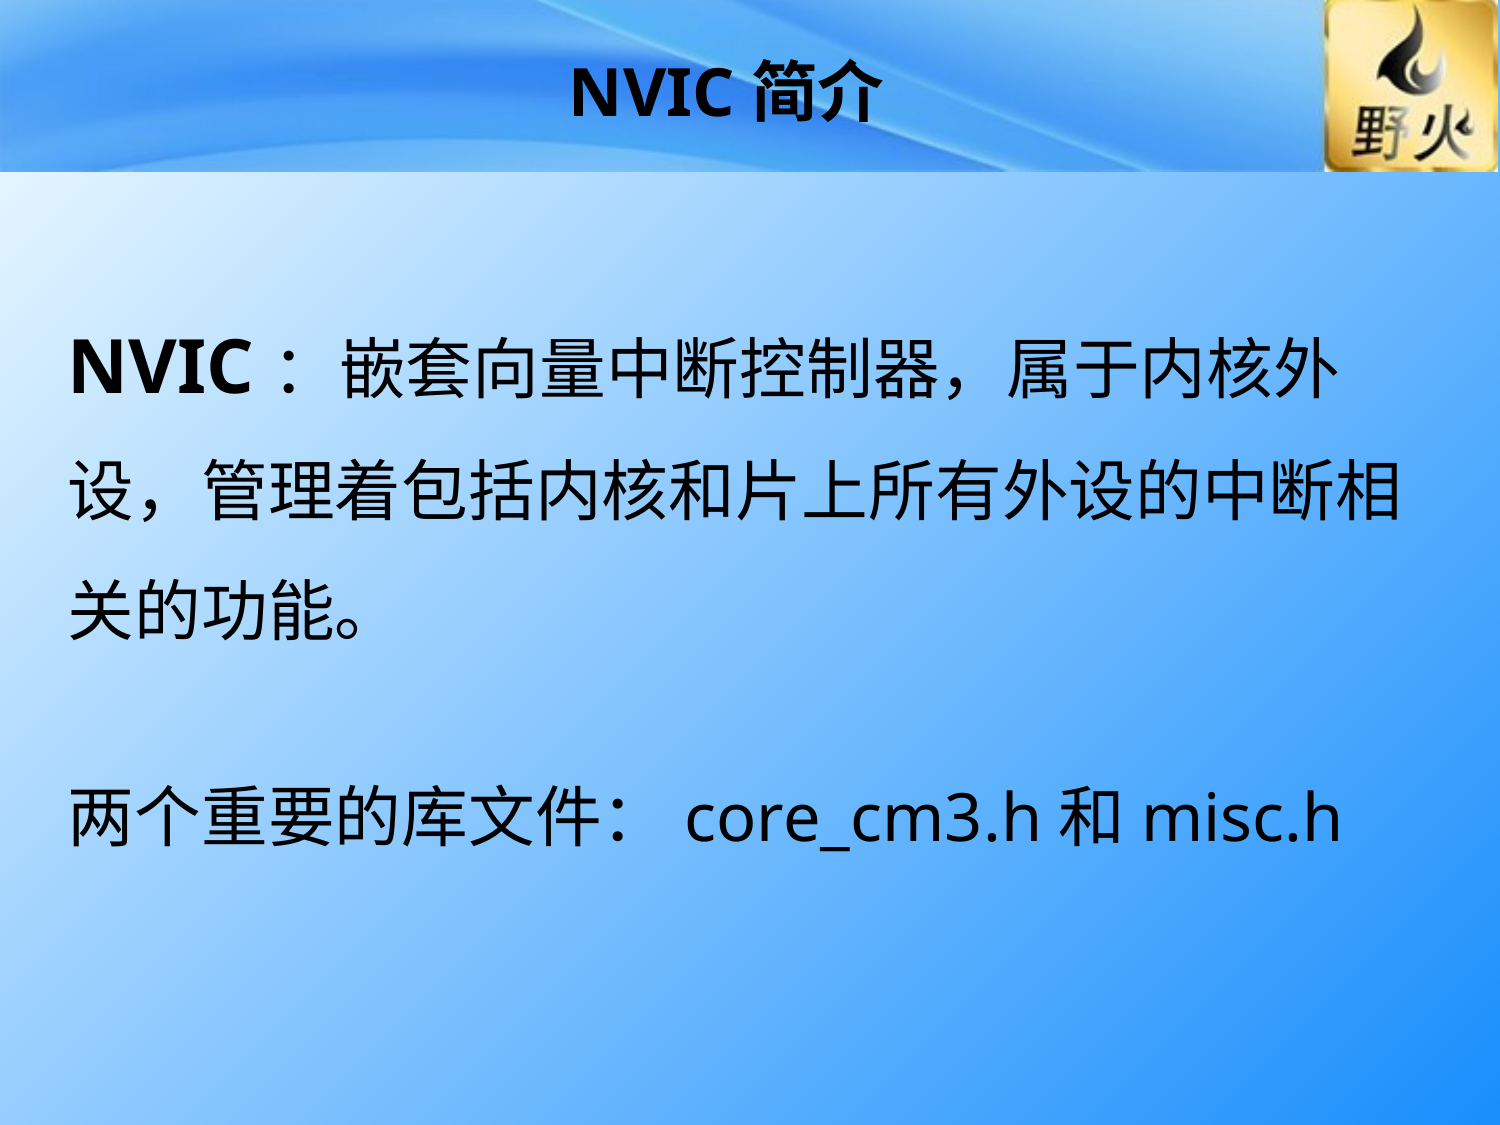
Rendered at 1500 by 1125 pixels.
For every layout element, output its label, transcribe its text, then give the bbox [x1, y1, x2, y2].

text_box 两个重要的库文件：core_cm3.h和misc.h [53, 727, 1424, 863]
text_box NVIC：嵌套向量中断控制器，属于内核外设，管理着包括内核和片上所有外设的中断相关的功能。 [53, 266, 1459, 656]
picture [0, 0, 1498, 172]
